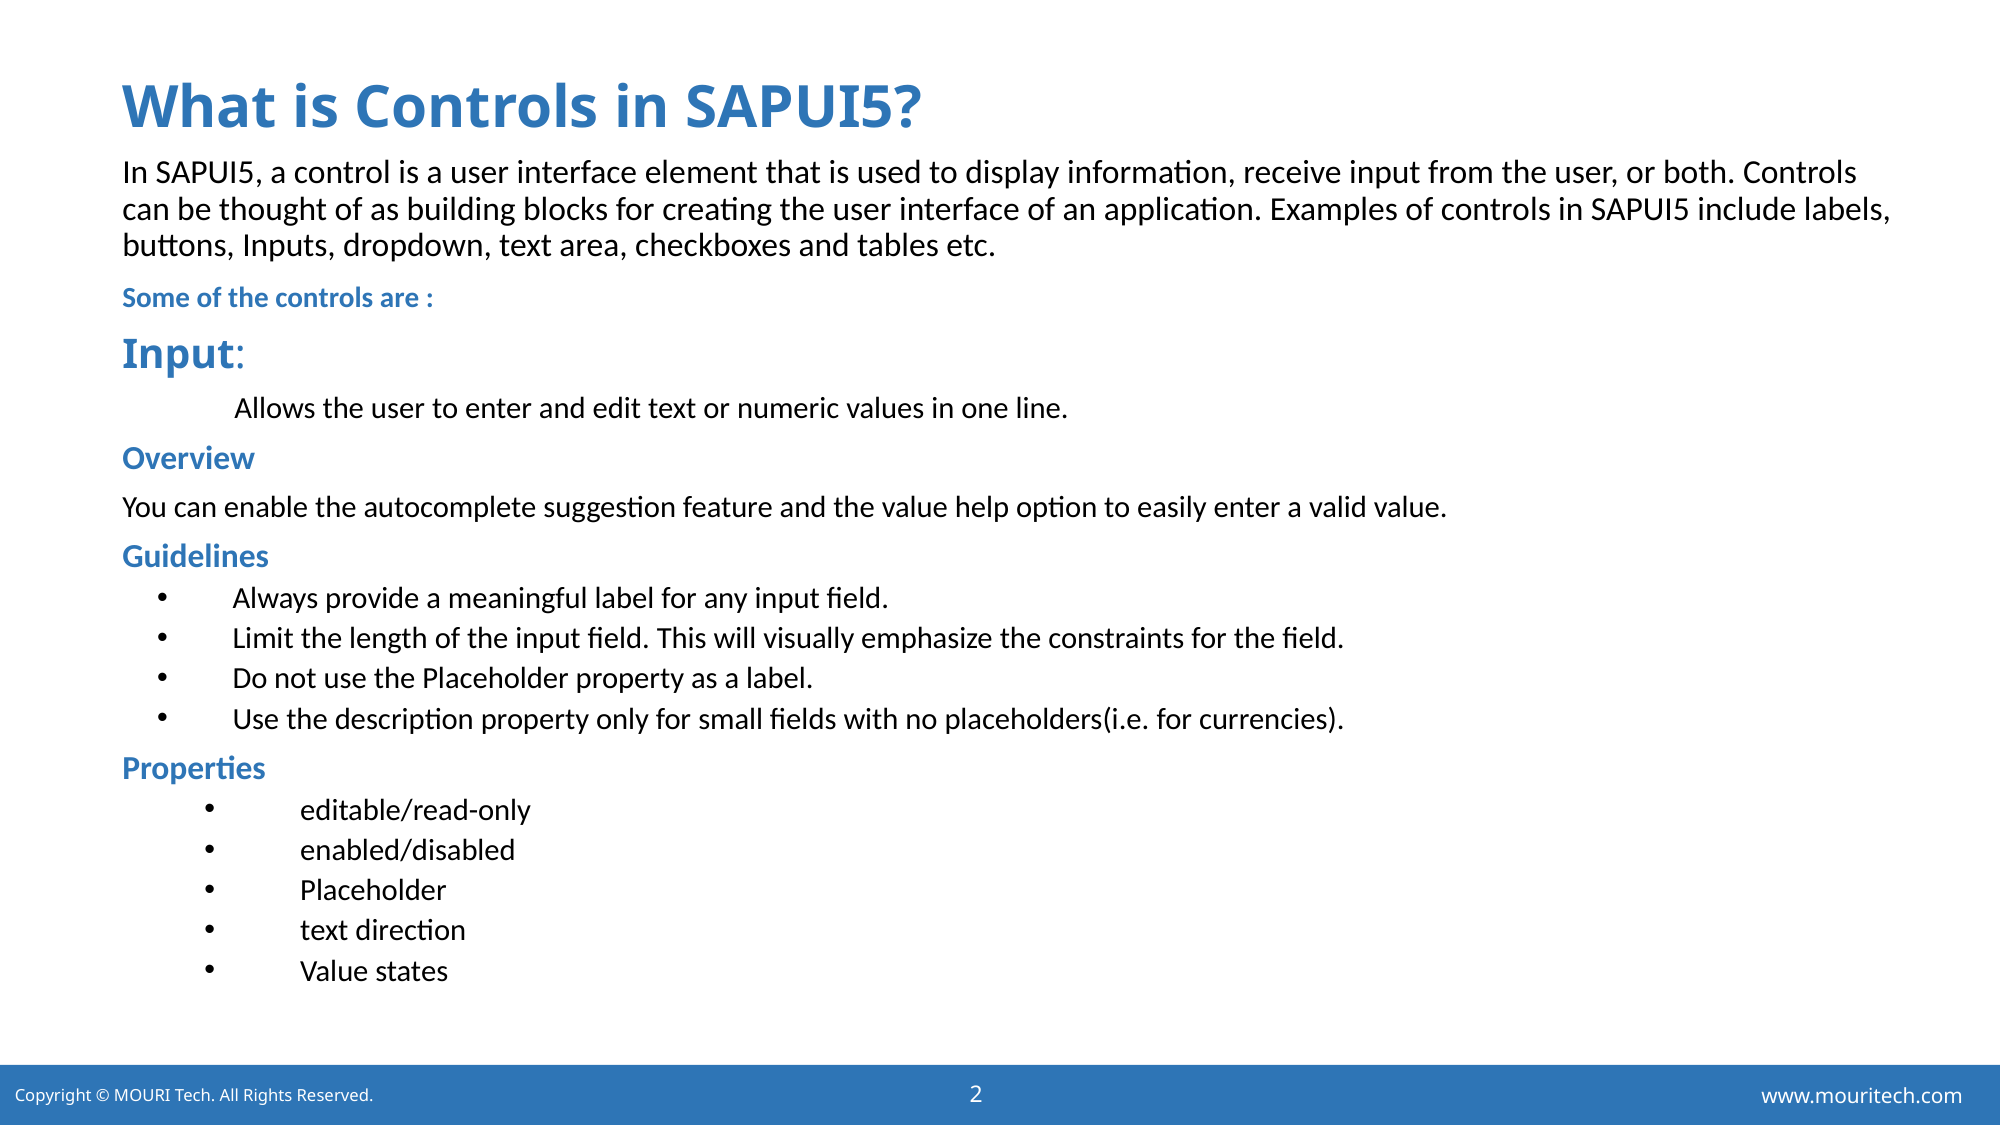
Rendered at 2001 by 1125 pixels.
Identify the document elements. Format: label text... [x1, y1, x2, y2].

title What is Controls in SAPUI5? [107, 41, 1911, 147]
subtitle In SAPUI5, a control is a user interface element that is used to display information, receive input from the user, or both. Controls can be thought of as building blocks for creating the user interface of an application. Examples of controls in SAPUI5 include labels, buttons, Inputs, dropdown, text area, checkboxes and tables etc. Some of the controls are : Input: Allows the user to enter and edit text or numeric values in one line. Overview You can enable the autocomplete suggestion feature and the value help option to easily enter a valid value. Guidelines Always provide a meaningful label for any input field. Limit the length of the input field. This will visually emphasize the constraints for the field. Do not use the Placeholder property as a label. Use the description property only for small fields with no placeholders(i.e. for currencies). Properties editable/read-only enabled/disabled Placeholder text direction Value states [107, 147, 1911, 1050]
